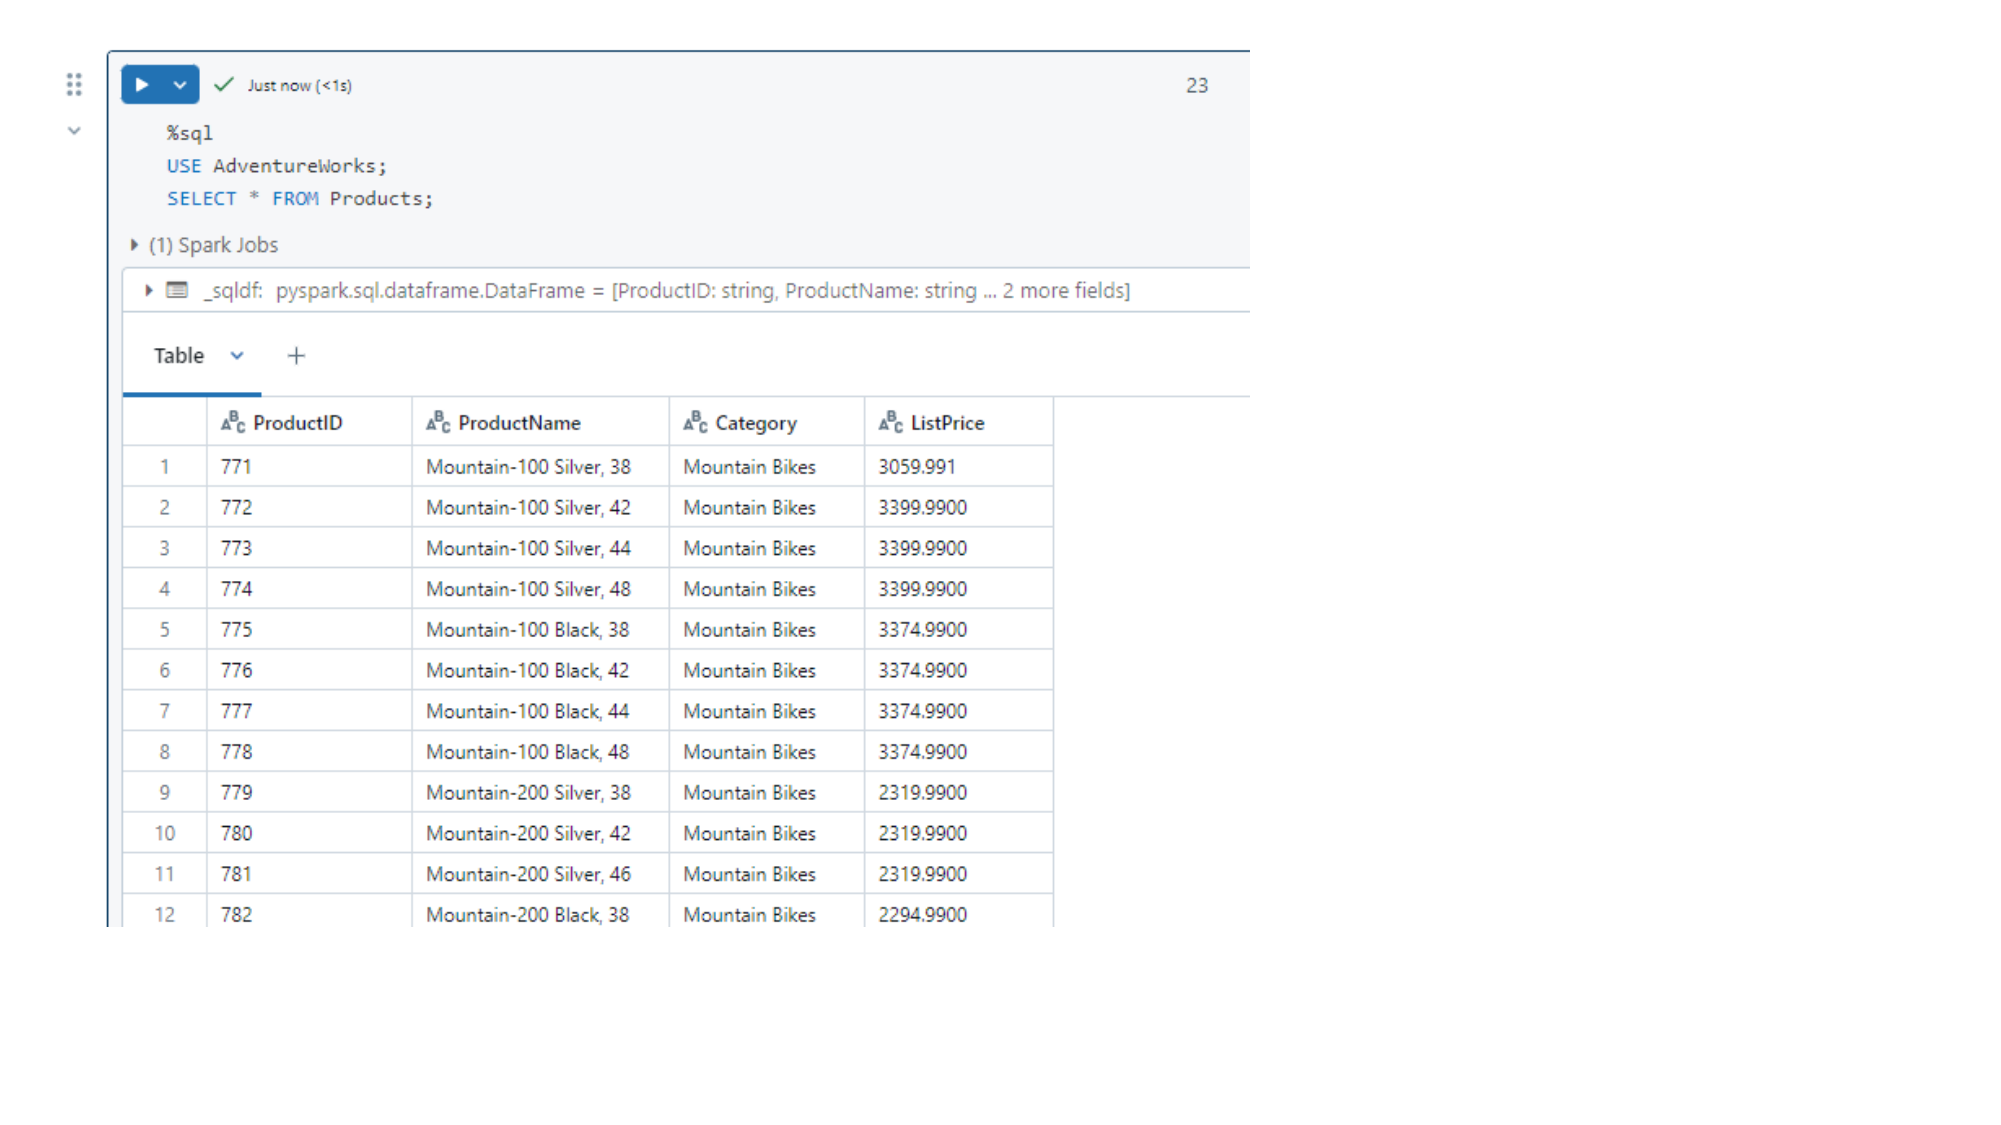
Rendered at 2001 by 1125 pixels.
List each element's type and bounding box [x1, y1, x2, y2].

picture [42, 31, 1250, 927]
